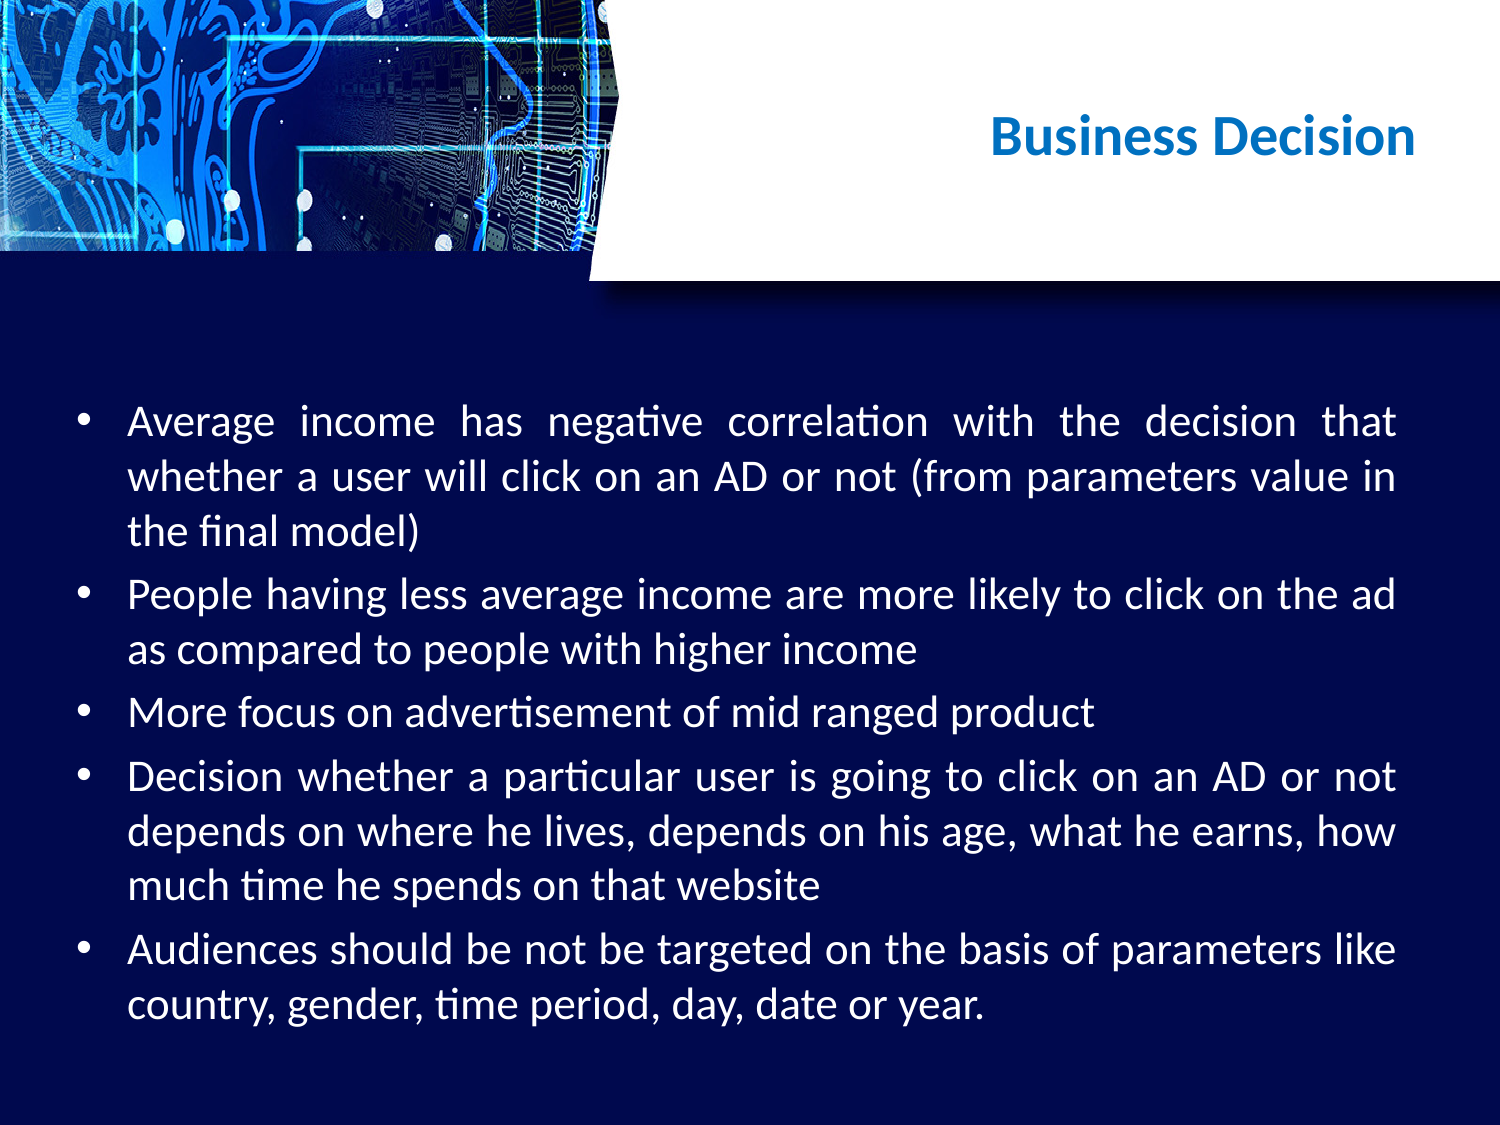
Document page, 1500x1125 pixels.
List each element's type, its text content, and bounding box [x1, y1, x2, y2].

title Business Decision [77, 49, 1433, 217]
picture [0, 0, 1500, 1125]
list Average income has negative correlation with the decision that whether a user will click on an AD or not (from parameters value in the final model) People having less average income are more likely to click on the ad as compared to people with higher income More focus on advertisement of mid ranged product Decision whether a particular user is going to click on an AD or not depends on where he lives, depends on his age, what he earns, how much time he spends on that website Audiences should be not be targeted on the basis of parameters like country, gender, time period, day, date or year. [61, 320, 1414, 1051]
